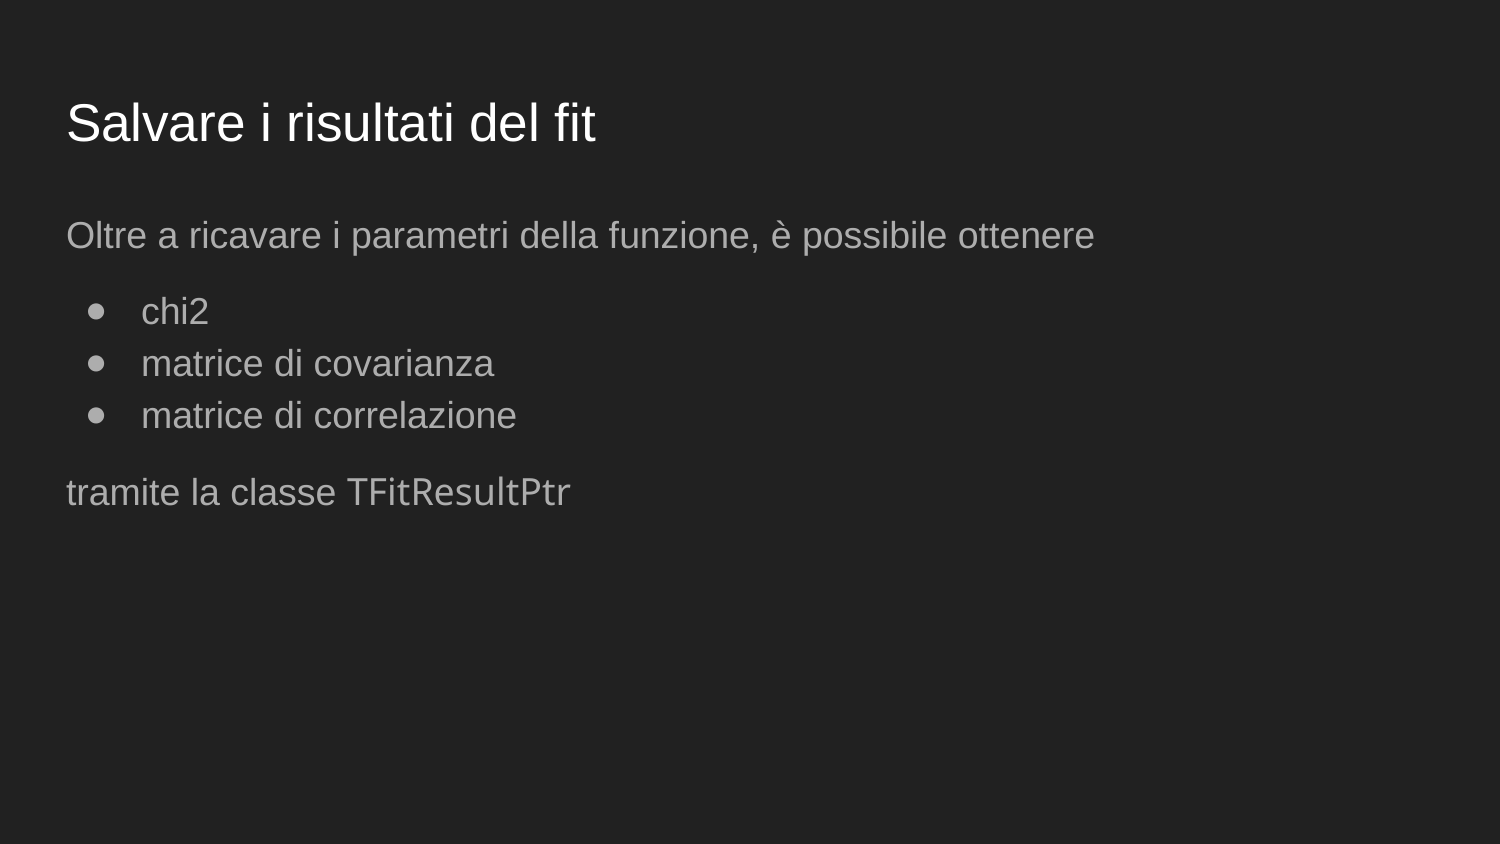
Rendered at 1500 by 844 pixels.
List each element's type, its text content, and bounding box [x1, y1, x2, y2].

list Oltre a ricavare i parametri della funzione, è possibile ottenere chi2 matrice di covarianza matrice di correlazione tramite la classe TFitResultPtr [51, 189, 1449, 750]
title Salvare i risultati del fit [51, 72, 1449, 167]
